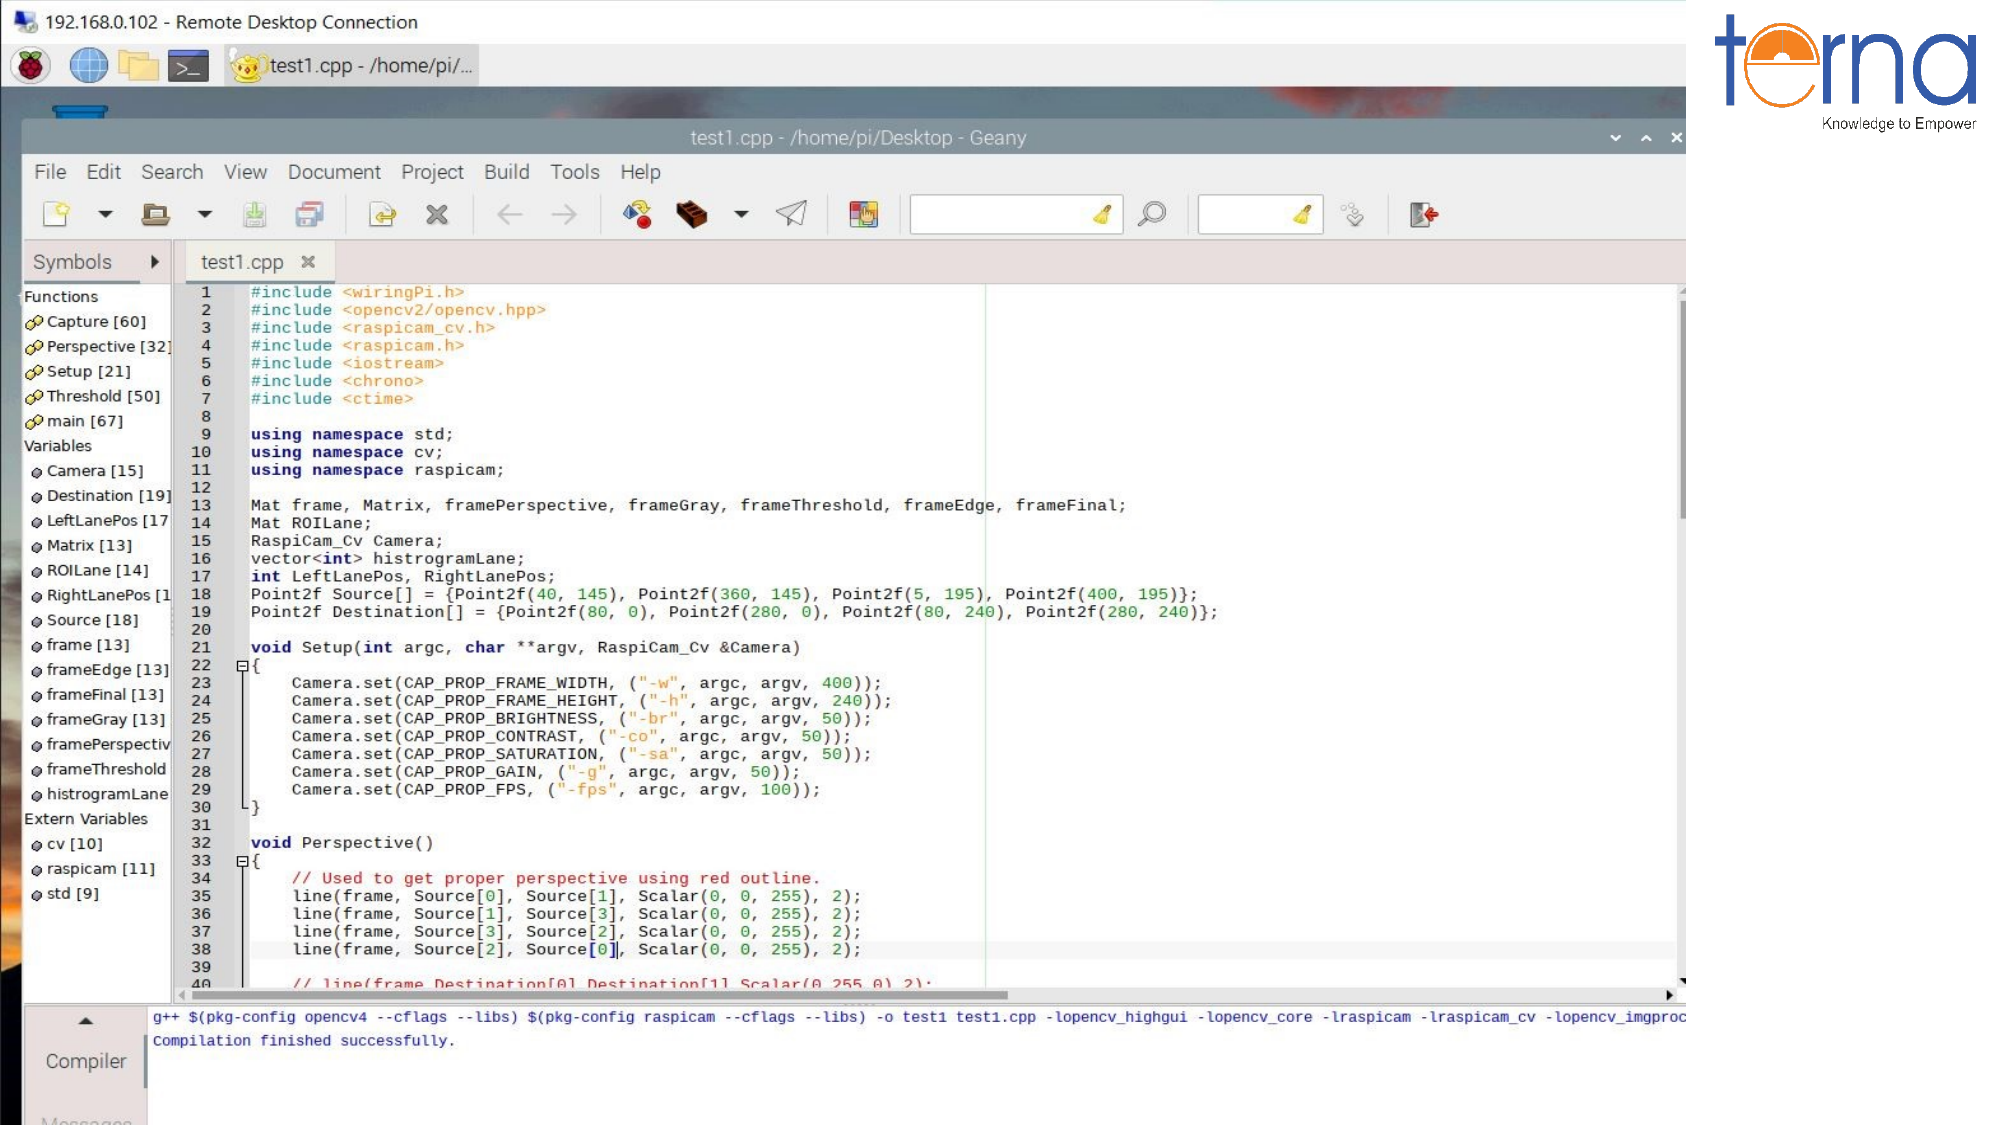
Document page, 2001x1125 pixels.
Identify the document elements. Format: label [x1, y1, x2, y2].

picture [1700, 0, 2000, 161]
picture [0, 0, 1686, 1125]
